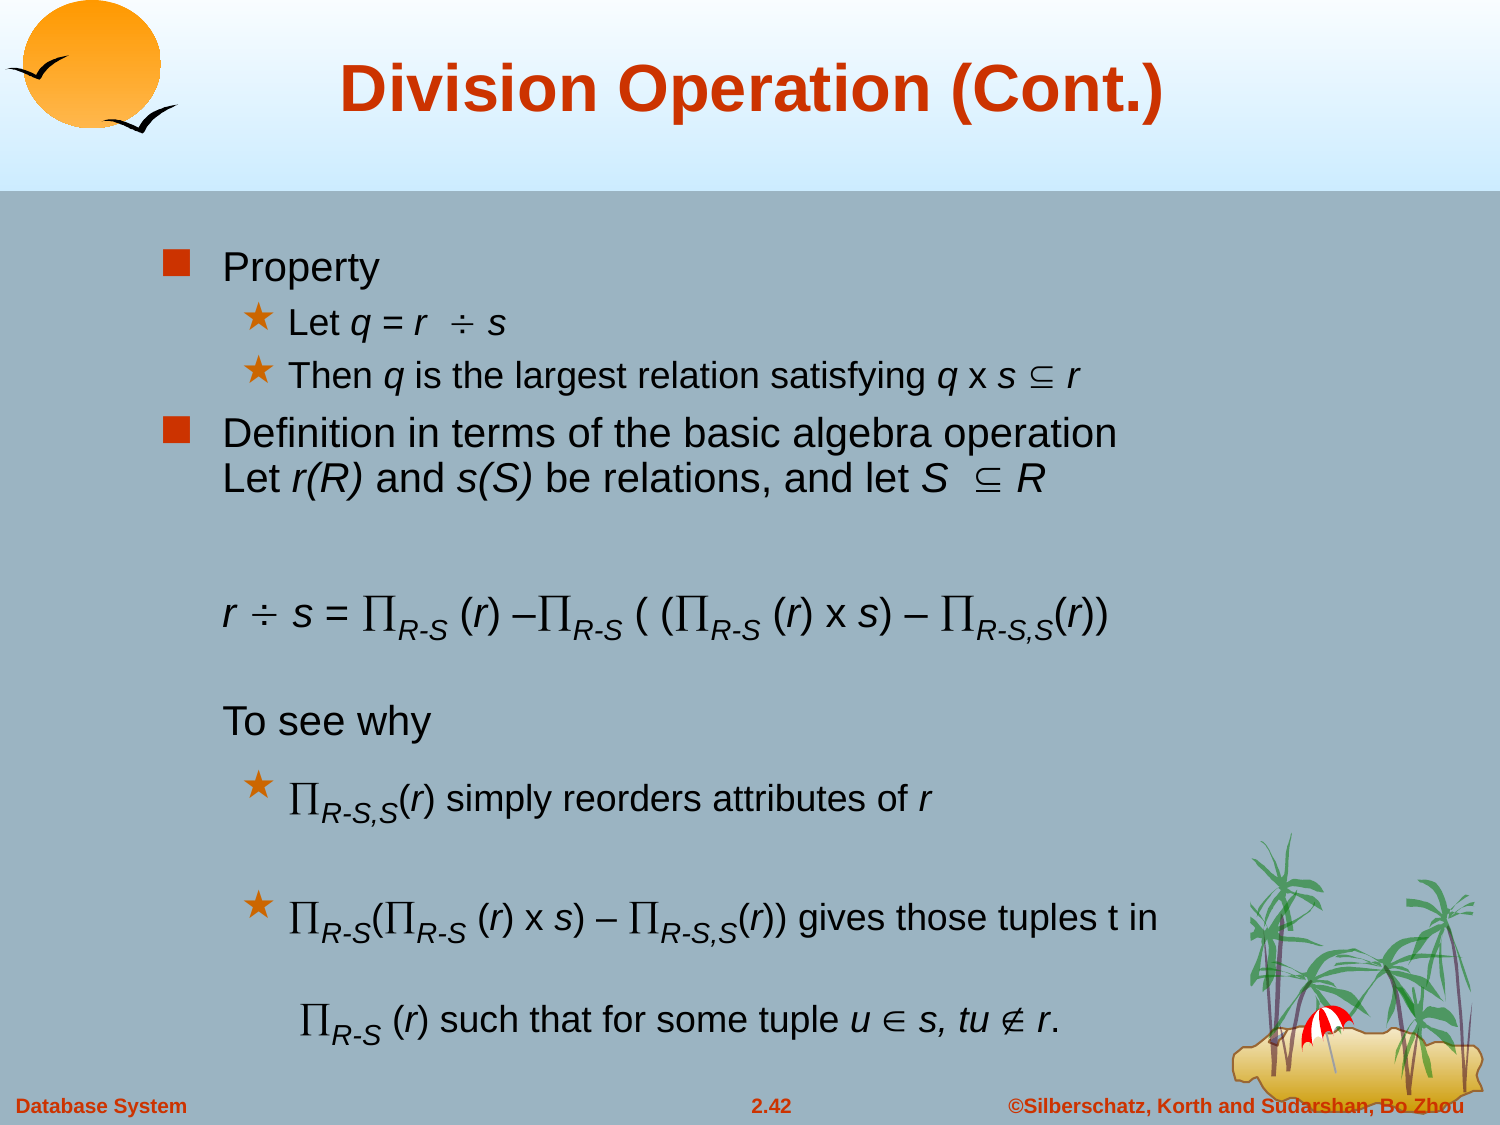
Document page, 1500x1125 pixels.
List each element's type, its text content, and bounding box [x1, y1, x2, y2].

title Division Operation (Cont.) [90, 32, 1416, 134]
list Property Let q = r  s Then q is the largest relation satisfying q x s  r Definition in terms of the basic algebra operation Let r(R) and s(S) be relations, and let S  R r  s = R-S (r) –R-S ( (R-S (r) x s) – R-S,S(r)) To see why R-S,S(r) simply reorders attributes of r R-S(R-S (r) x s) – R-S,S(r)) gives those tuples t in R-S (r) such that for some tuple u  s, tu  r. [151, 237, 1374, 1030]
